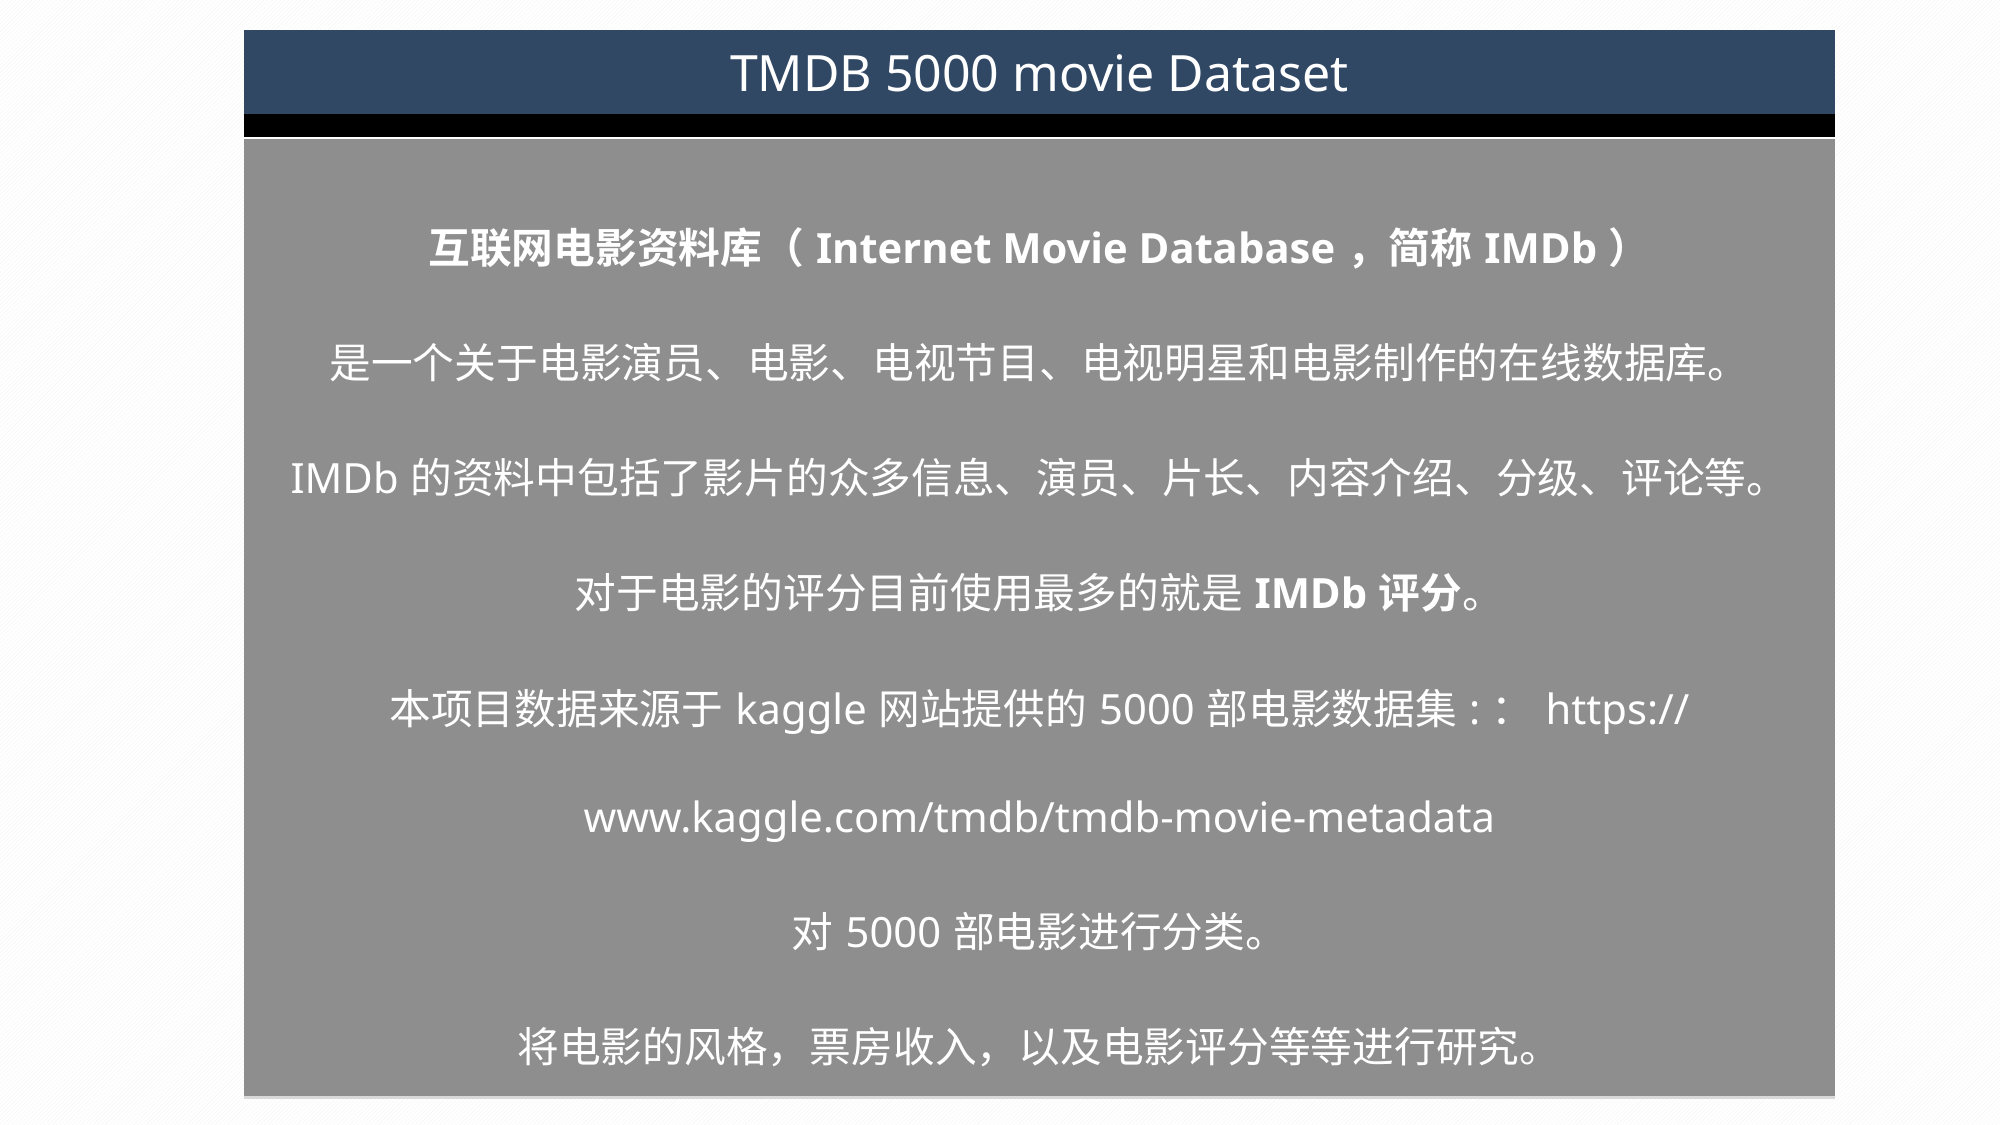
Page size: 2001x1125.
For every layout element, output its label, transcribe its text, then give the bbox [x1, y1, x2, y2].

table_cell [244, 114, 1835, 137]
table_header TMDB 5000 movie Dataset [244, 30, 1835, 114]
table_cell 互联网电影资料库（Internet Movie Database，简称IMDb） 是一个关于电影演员、电影、电视节目、电视明星和电影制作的在线数据库。 IMDb的资料中包括了影片的众多信息、演员、片长、内容介绍、分级、评论等。 对于电影的评分目前使用最多的就是IMDb评分。 本项目数据来源于kaggle网站提供的5000部电影数据集:：https://www.kaggle.com/tmdb/tmdb-movie-metadata 对5000部电影进行分类。 将电影的风格，票房收入，以及电影评分等等进行研究。 [244, 139, 1835, 1096]
